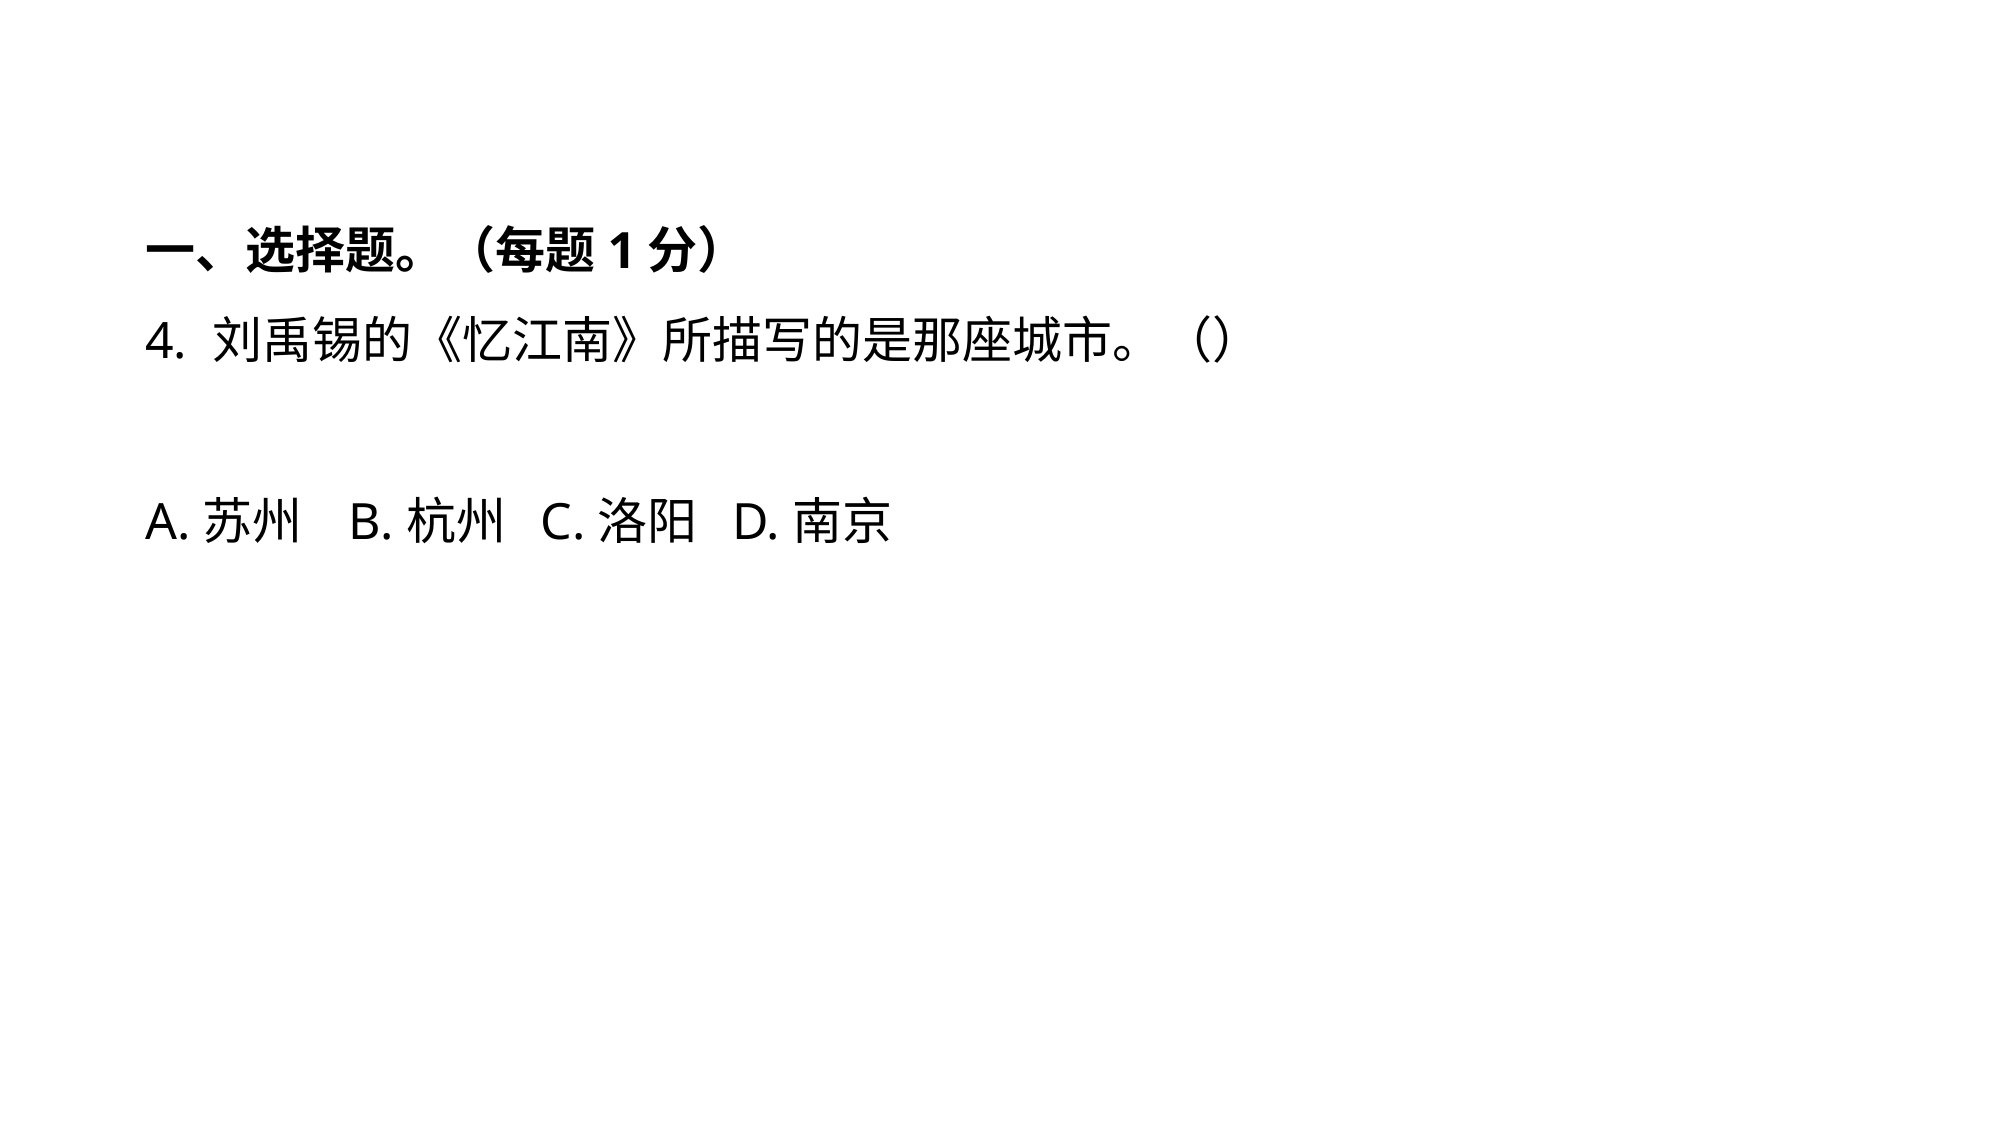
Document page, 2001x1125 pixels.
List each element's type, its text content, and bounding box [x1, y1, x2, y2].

text_box 一、选择题。（每题1分） 4. 刘禹锡的《忆江南》所描写的是那座城市。（） A.苏州 B.杭州 C.洛阳 D.南京 [143, 188, 1664, 640]
